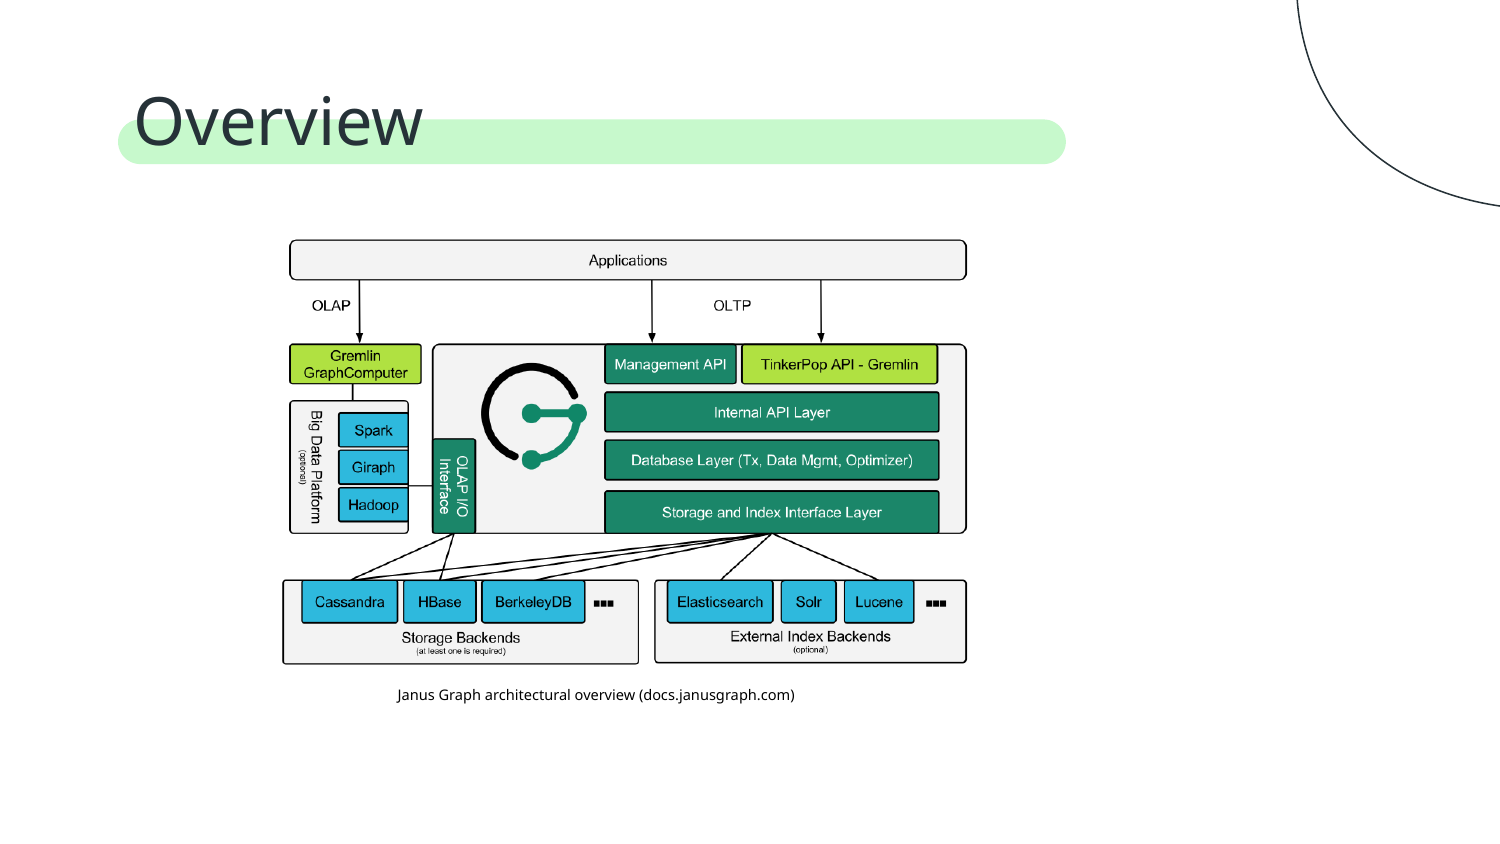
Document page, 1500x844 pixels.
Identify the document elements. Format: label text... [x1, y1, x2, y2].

text_box Janus Graph architectural overview (docs.janusgraph.com) [382, 685, 851, 712]
title Overview [118, 64, 1382, 165]
picture [264, 199, 988, 678]
